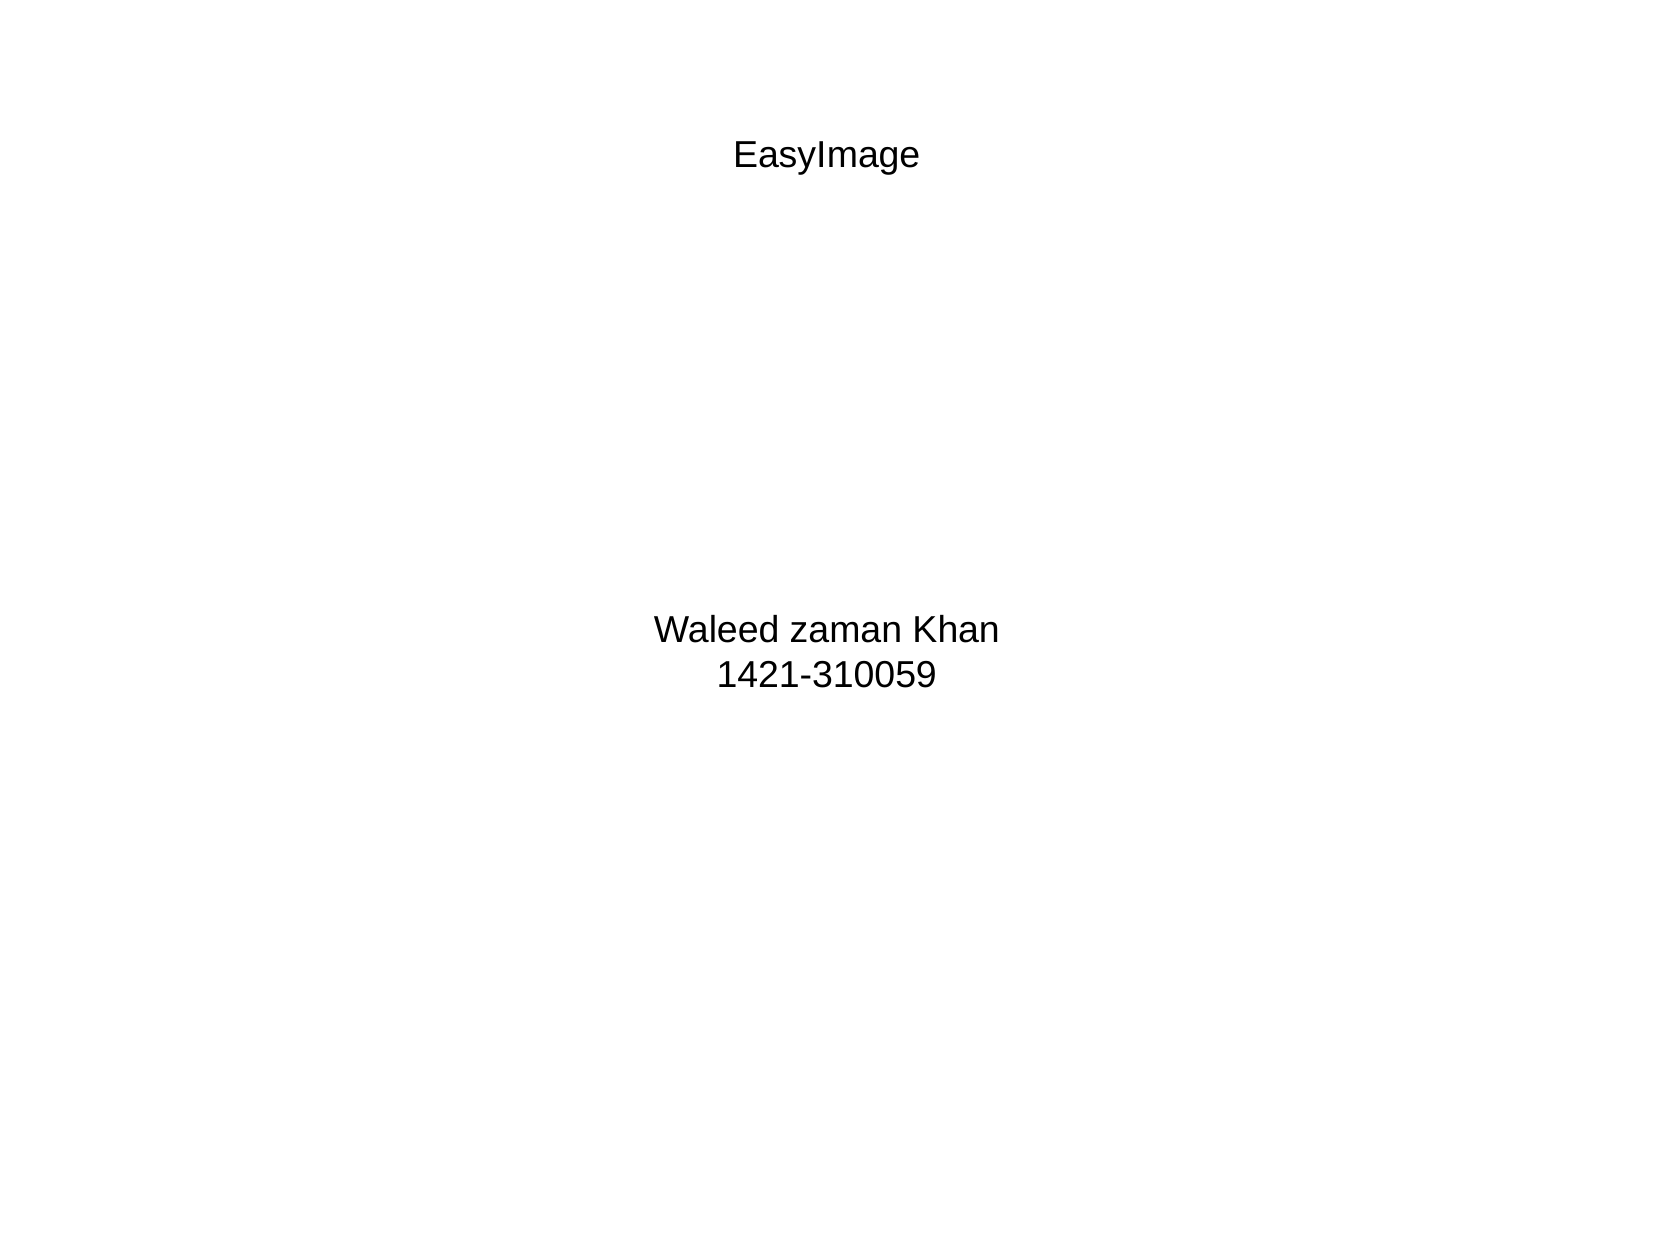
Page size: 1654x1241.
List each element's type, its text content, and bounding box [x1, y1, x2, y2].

text_box EasyImage [82, 49, 1571, 257]
text_box Waleed zaman Khan 1421-310059 [82, 290, 1571, 1010]
